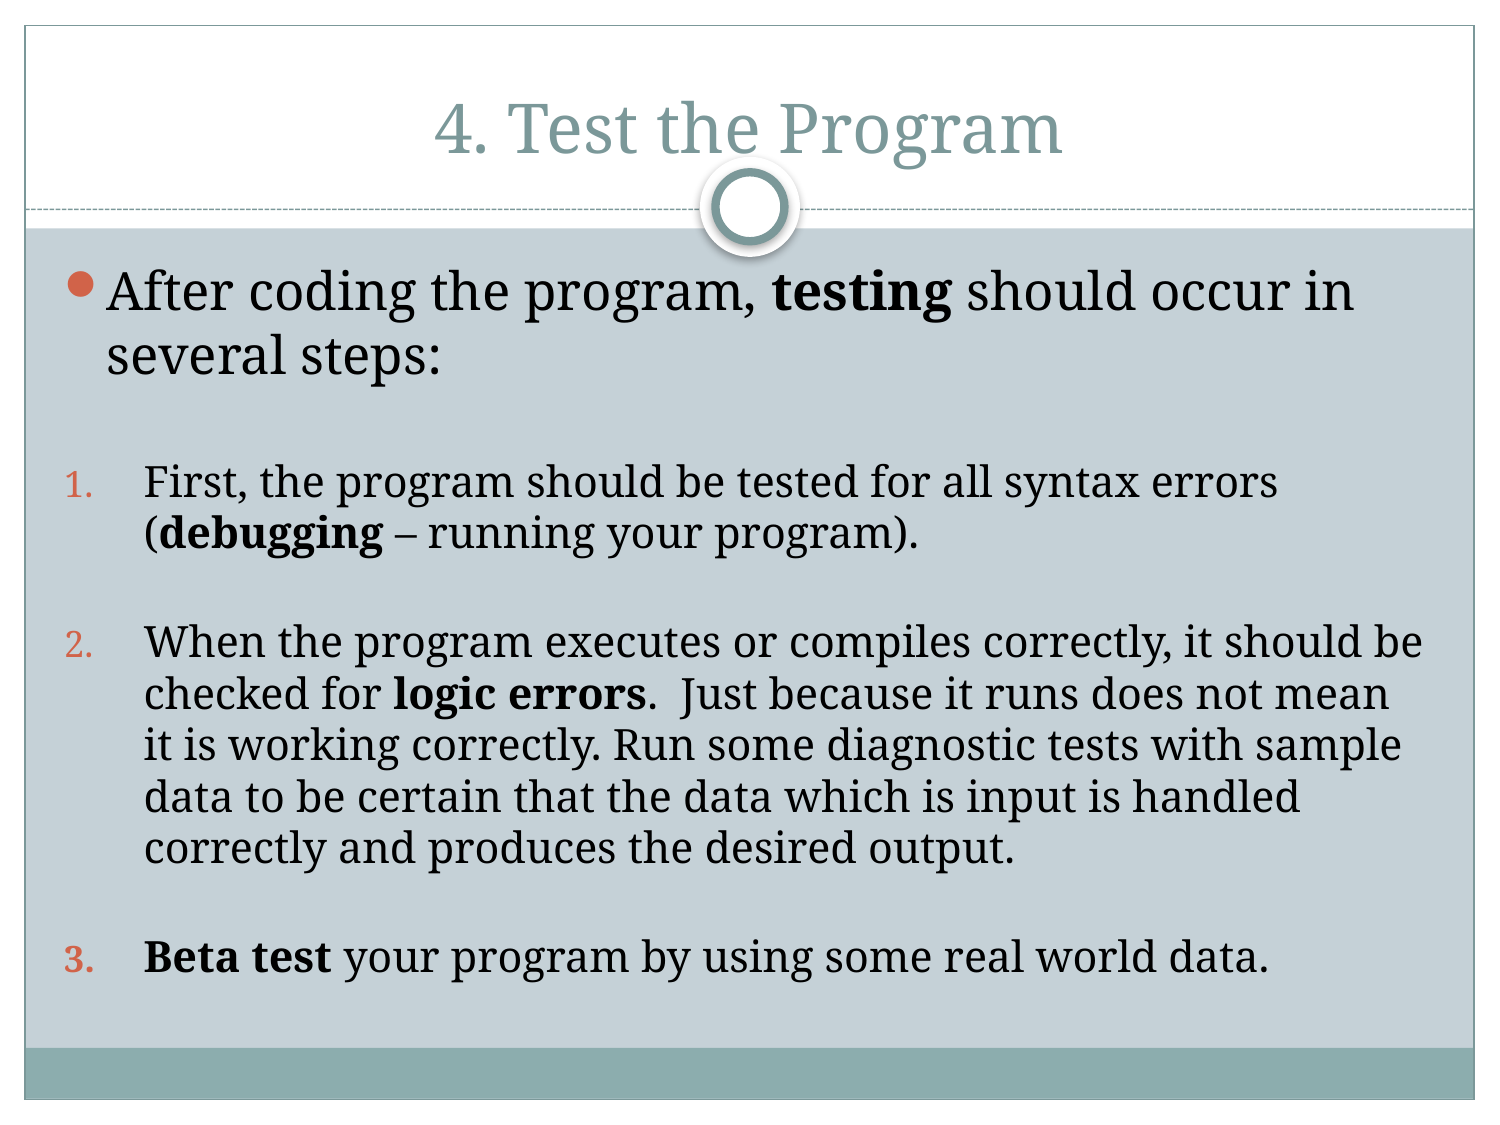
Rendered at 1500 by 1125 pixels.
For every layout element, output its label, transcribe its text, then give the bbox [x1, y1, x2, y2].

title 4. Test the Program [49, 37, 1450, 175]
list After coding the program, testing should occur in several steps: First, the program should be tested for all syntax errors (debugging – running your program). When the program executes or compiles correctly, it should be checked for logic errors. Just because it runs does not mean it is working correctly. Run some diagnostic tests with sample data to be certain that the data which is input is handled correctly and produces the desired output. Beta test your program by using some real world data. [49, 250, 1445, 1001]
